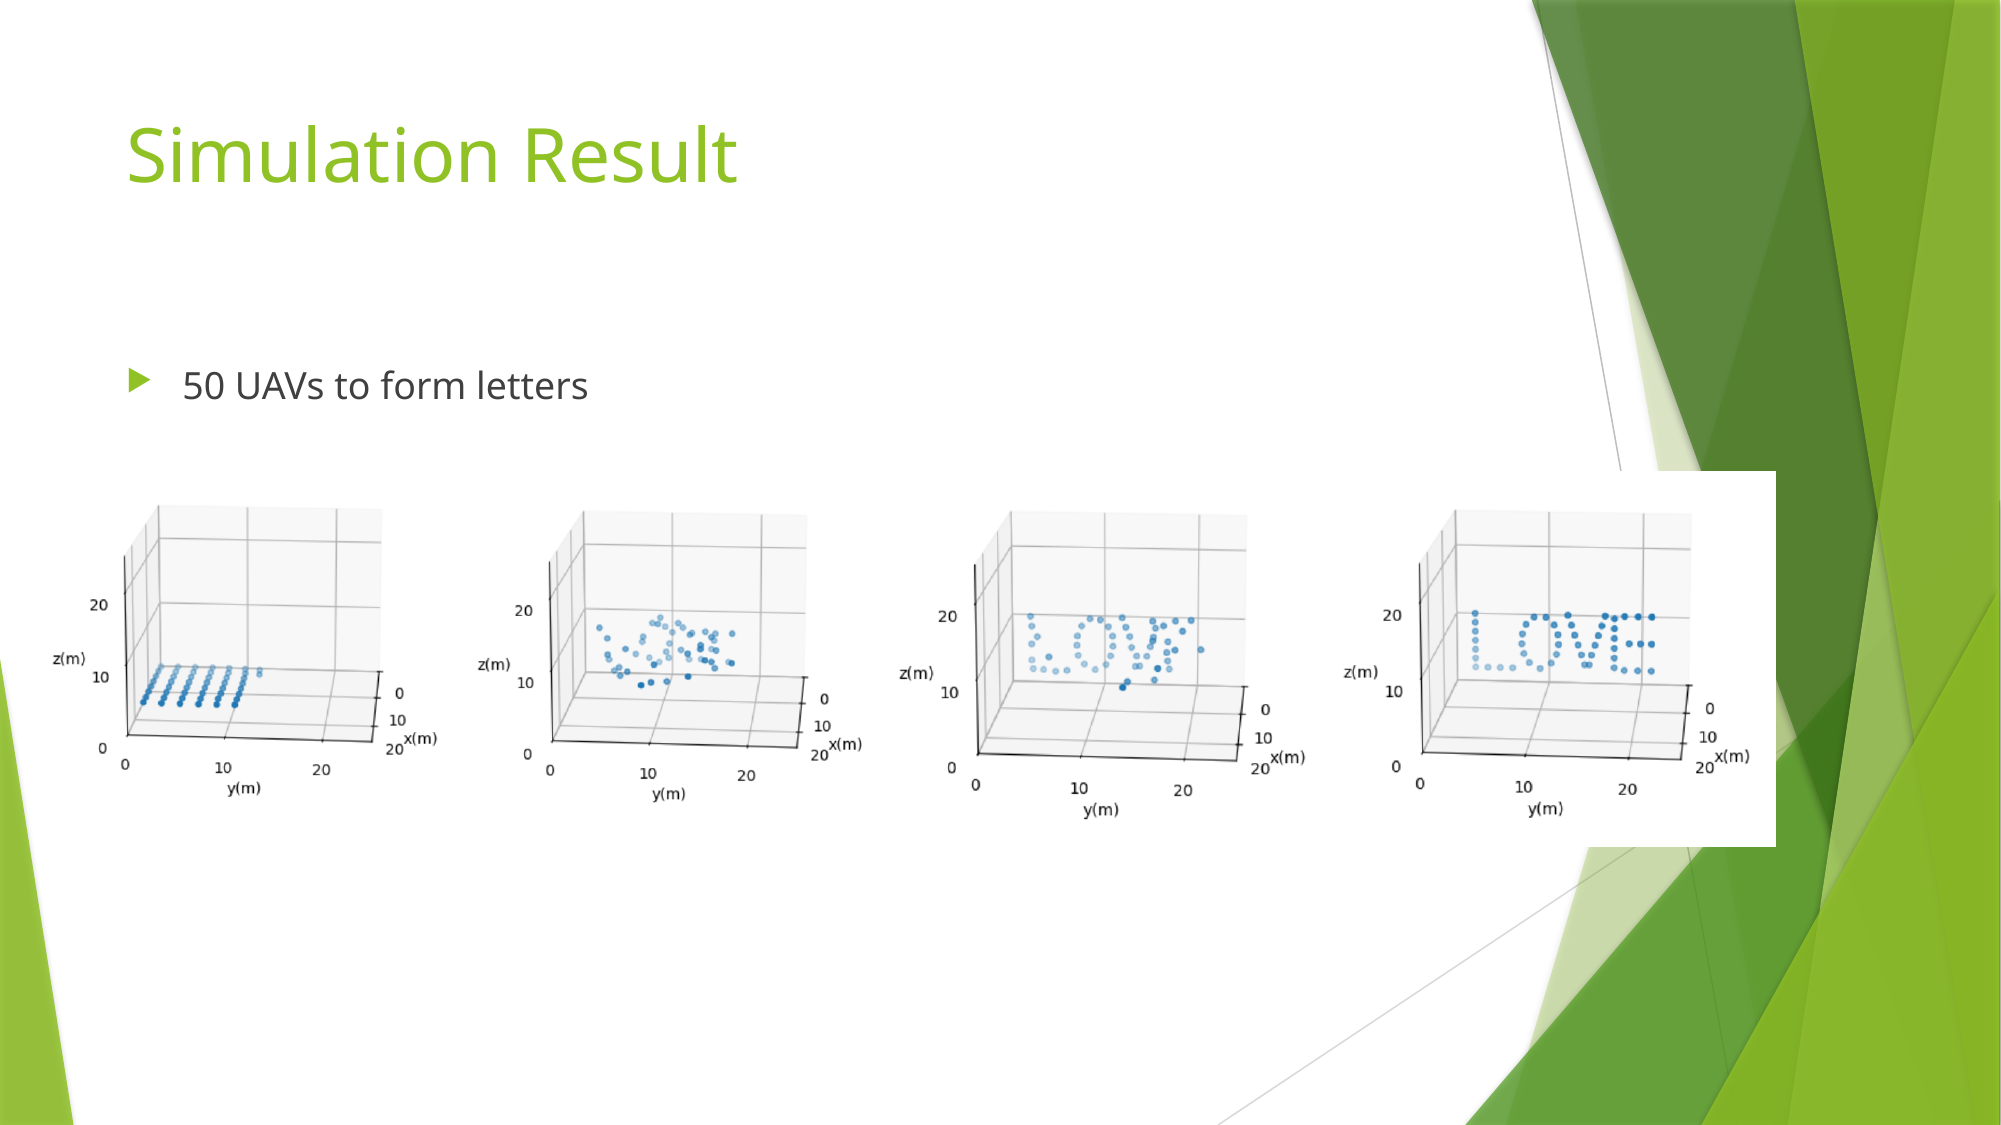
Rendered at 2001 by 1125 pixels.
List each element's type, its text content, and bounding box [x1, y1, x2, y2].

picture [38, 471, 1776, 848]
title Simulation Result [111, 99, 1522, 317]
list 50 UAVs to form letters [111, 354, 709, 453]
